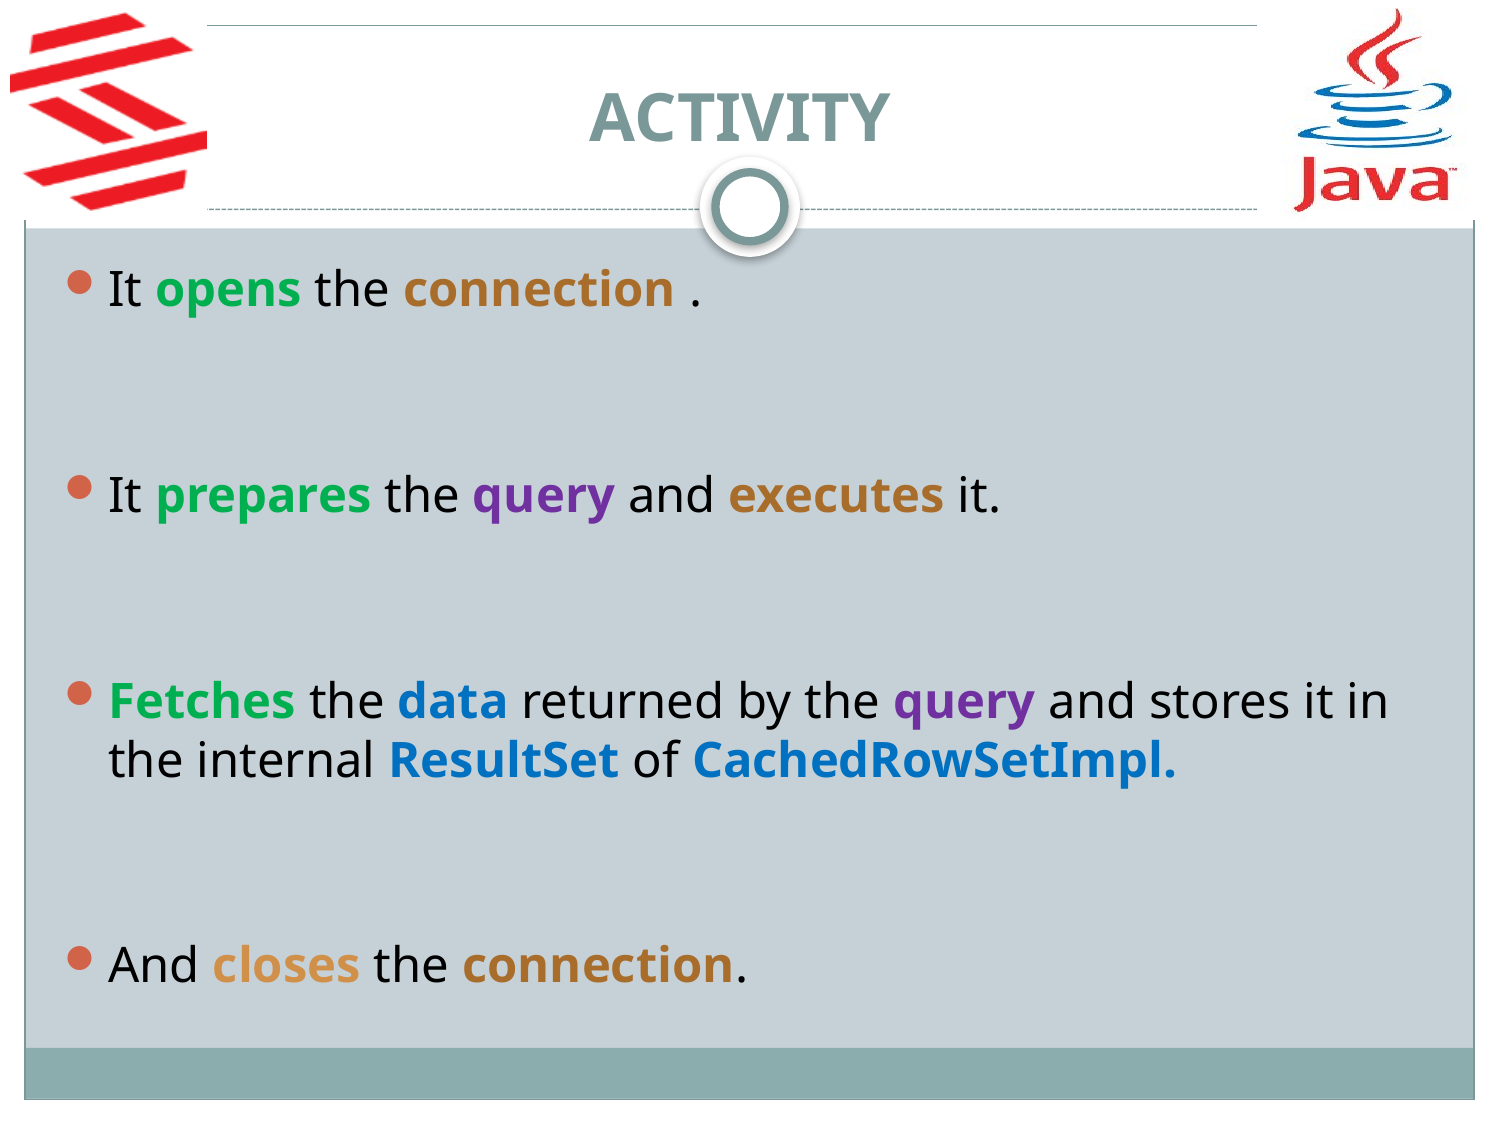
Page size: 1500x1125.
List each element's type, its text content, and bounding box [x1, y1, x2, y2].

picture [1257, 0, 1483, 221]
title ACTIVITY [213, 37, 1250, 162]
picture [10, 11, 207, 221]
list It opens the connection . It prepares the query and executes it. Fetches the data returned by the query and stores it in the internal ResultSet of CachedRowSetImpl. And closes the connection. [49, 250, 1445, 1001]
